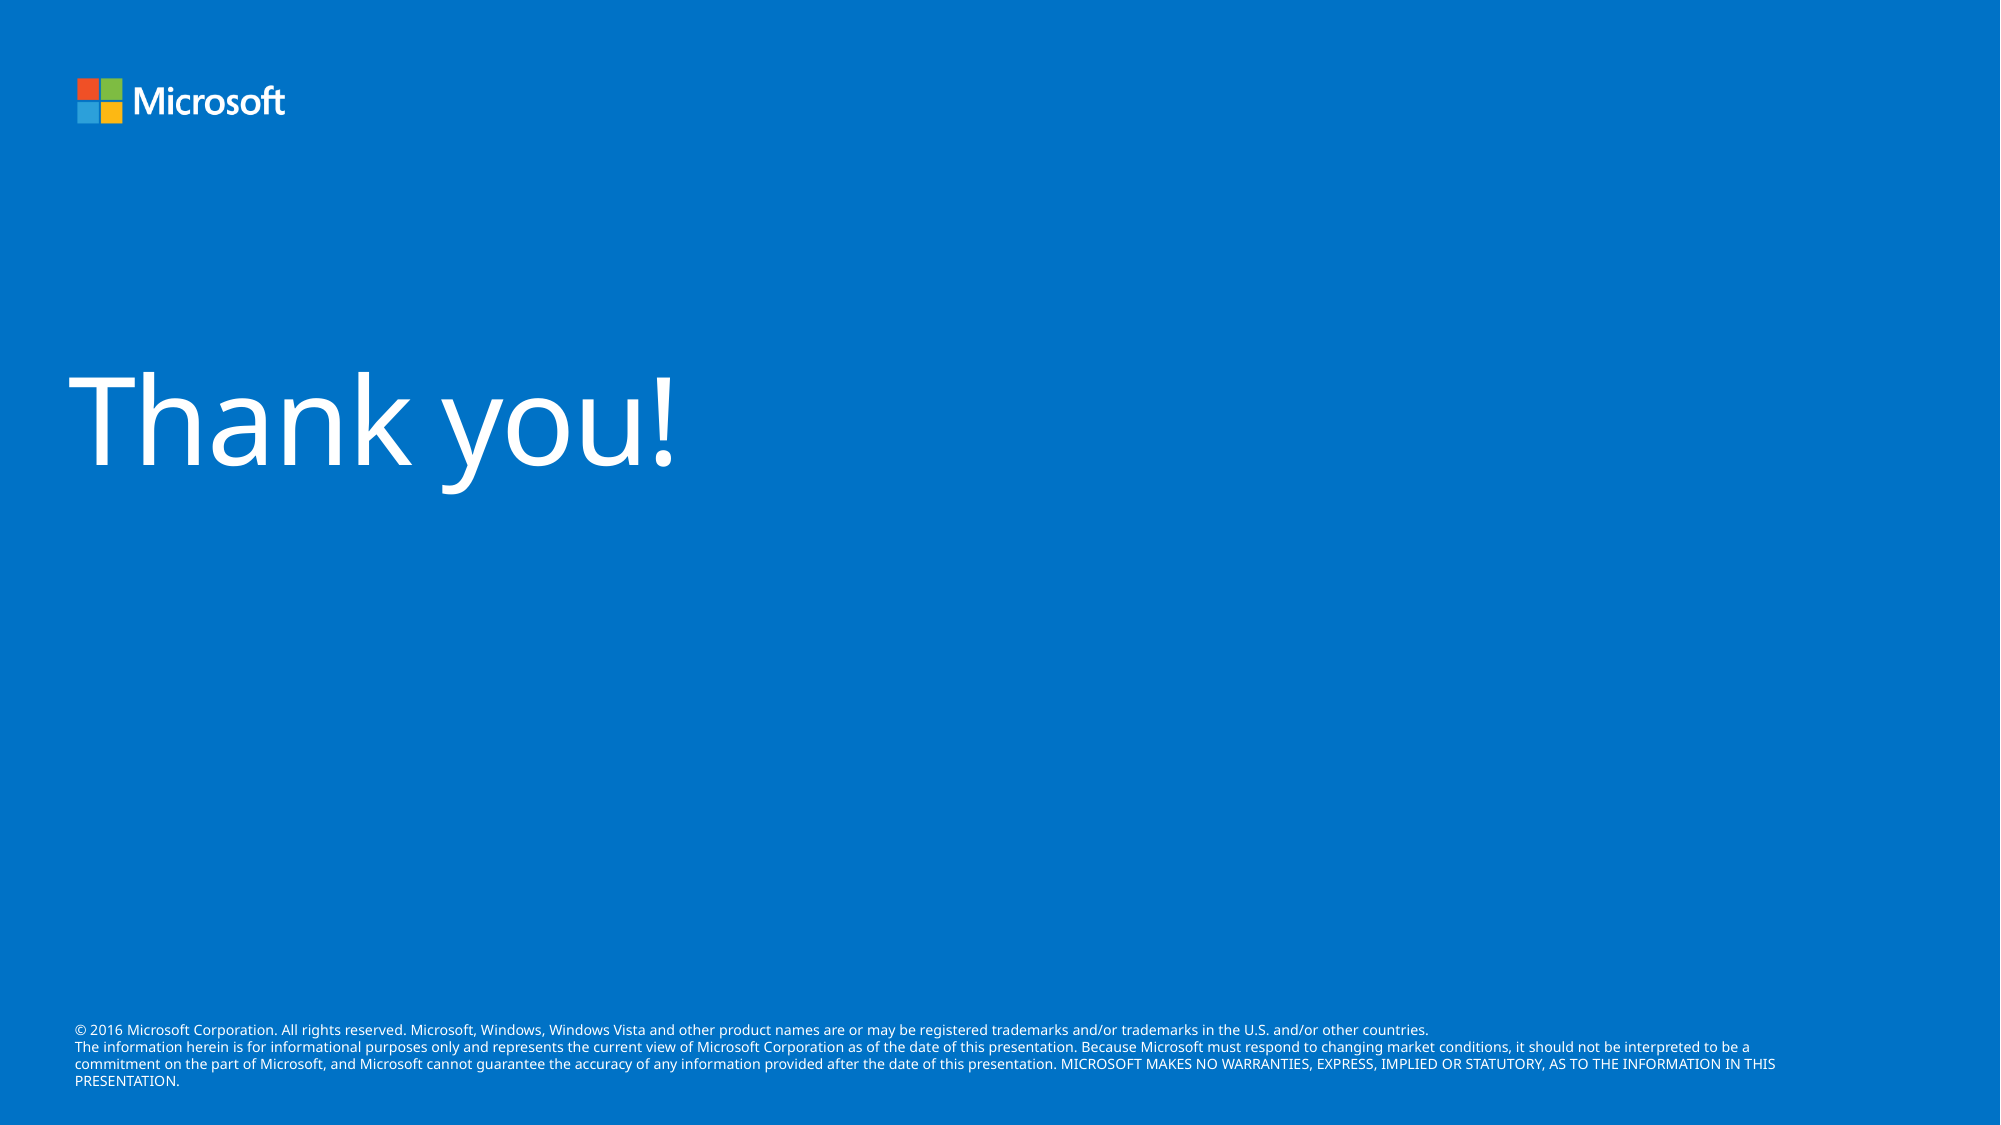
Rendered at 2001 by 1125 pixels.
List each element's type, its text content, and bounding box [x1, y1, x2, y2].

text_box © 2016 Microsoft Corporation. All rights reserved. Microsoft, Windows, Windows Vista and other product names are or may be registered trademarks and/or trademarks in the U.S. and/or other countries. The information herein is for informational purposes only and represents the current view of Microsoft Corporation as of the date of this presentation. Because Microsoft must respond to changing market conditions, it should not be interpreted to be a commitment on the part of Microsoft, and Microsoft cannot guarantee the accuracy of any information provided after the date of this presentation. MICROSOFT MAKES NO WARRANTIES, EXPRESS, IMPLIED OR STATUTORY, AS TO THE INFORMATION IN THIS PRESENTATION. [44, 997, 1845, 1114]
picture [76, 77, 286, 124]
title Thank you! [44, 344, 1850, 622]
